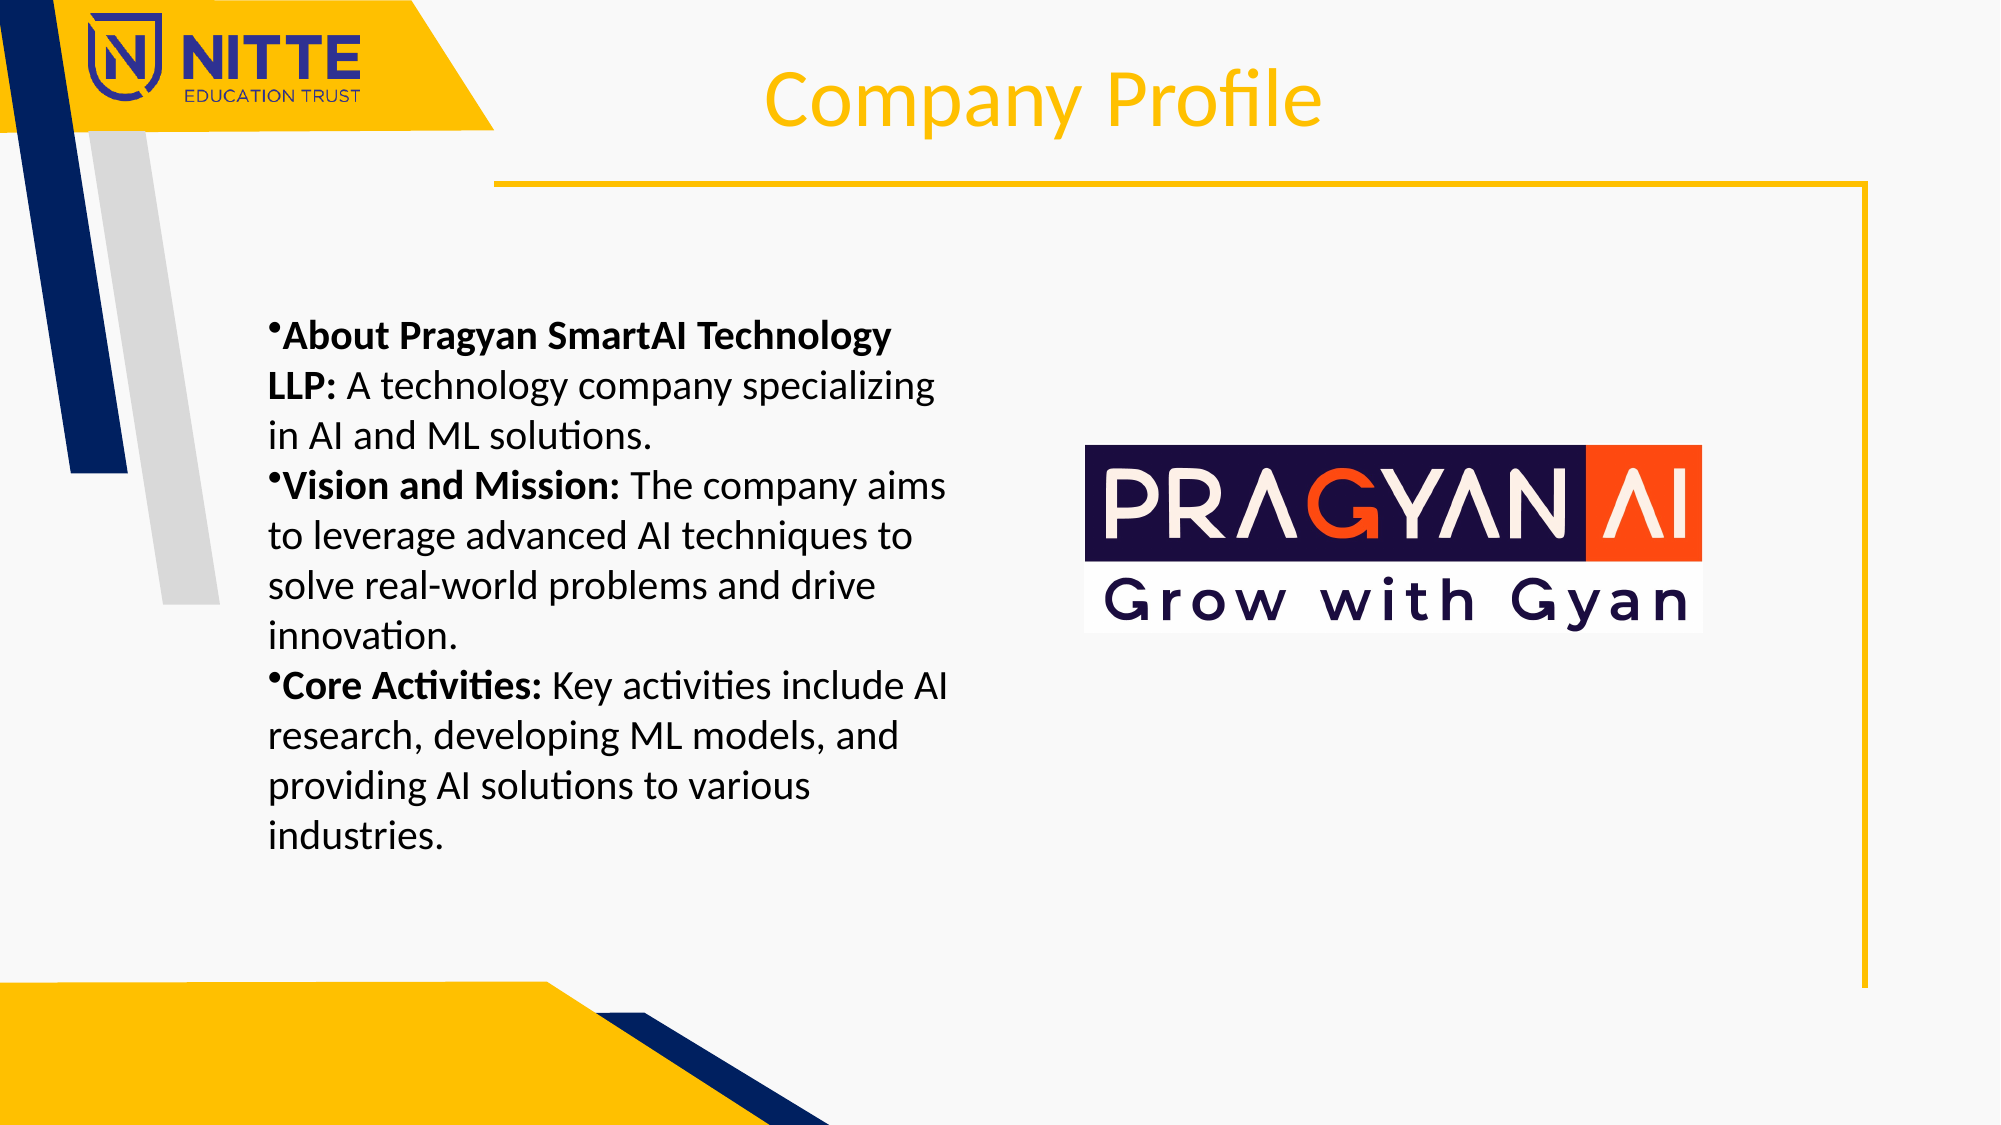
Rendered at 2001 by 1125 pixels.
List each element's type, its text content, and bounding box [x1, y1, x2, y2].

text_box [0, 980, 772, 1125]
picture [88, 13, 360, 102]
text_box [88, 131, 220, 605]
text_box [0, 31, 17, 134]
text_box [54, 0, 497, 134]
text_box About Pragyan SmartAI Technology LLP: A technology company specializing in AI and ML solutions. Vision and Mission: The company aims to leverage advanced AI techniques to solve real-world problems and drive innovation. Core Activities: Key activities include AI research, developing ML models, and providing AI solutions to various industries. [252, 300, 967, 866]
text_box [0, 0, 128, 474]
text_box [596, 1011, 832, 1125]
picture [1084, 443, 1703, 633]
text_box Company Profile [750, 35, 1535, 151]
